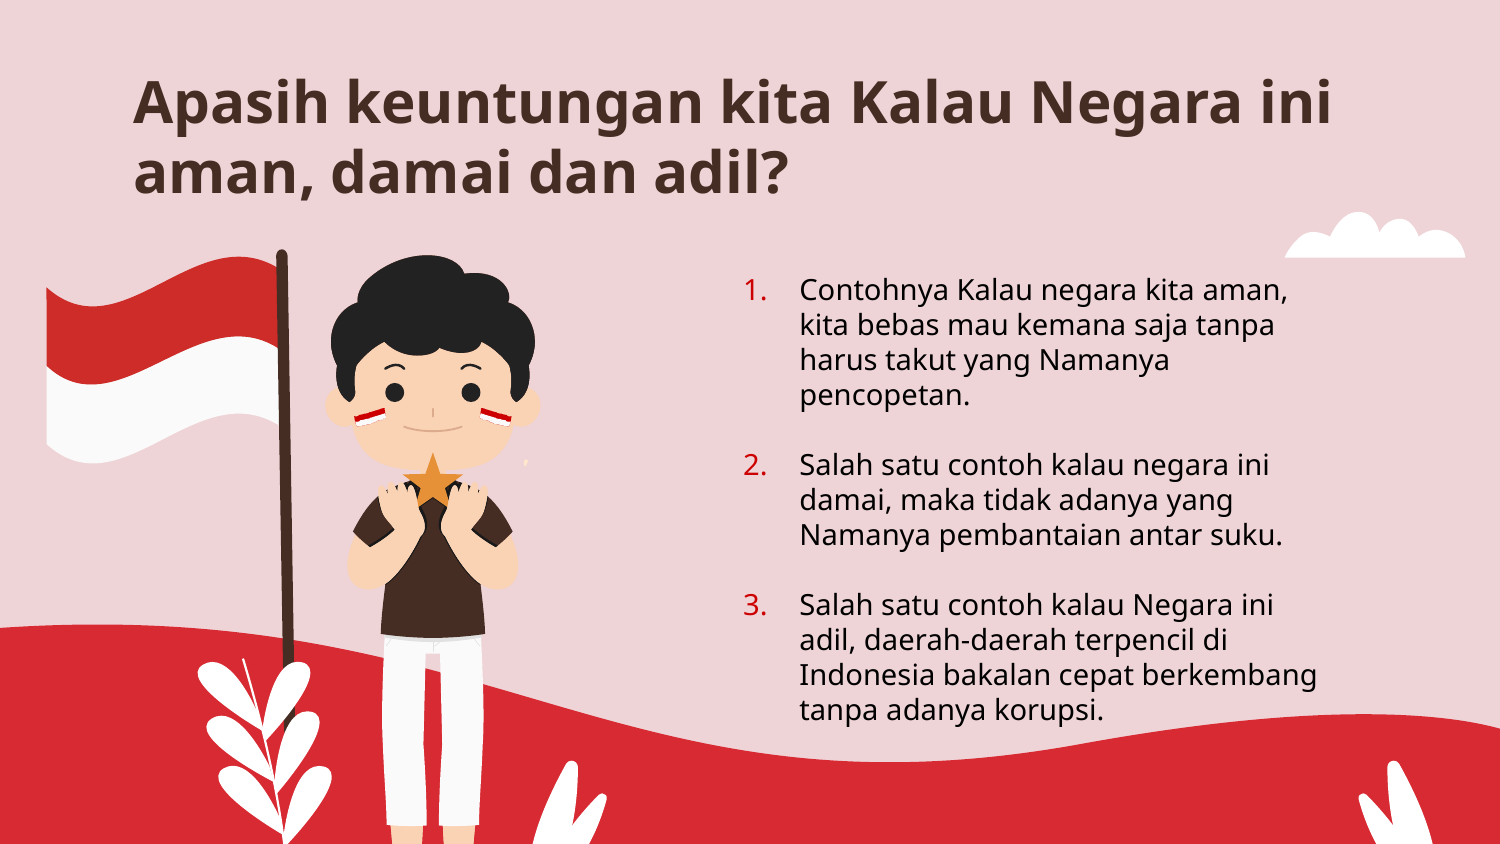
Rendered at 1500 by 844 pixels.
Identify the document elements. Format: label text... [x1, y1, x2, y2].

title Apasih keuntungan kita Kalau Negara ini aman, damai dan adil? [118, 88, 1382, 183]
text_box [323, 245, 543, 844]
list Contohnya Kalau negara kita aman, kita bebas mau kemana saja tanpa harus takut yang Namanya pencopetan. Salah satu contoh kalau negara ini damai, maka tidak adanya yang Namanya pembantaian antar suku. Salah satu contoh kalau Negara ini adil, daerah-daerah terpencil di Indonesia bakalan cepat berkembang tanpa adanya korupsi. [728, 315, 1347, 683]
